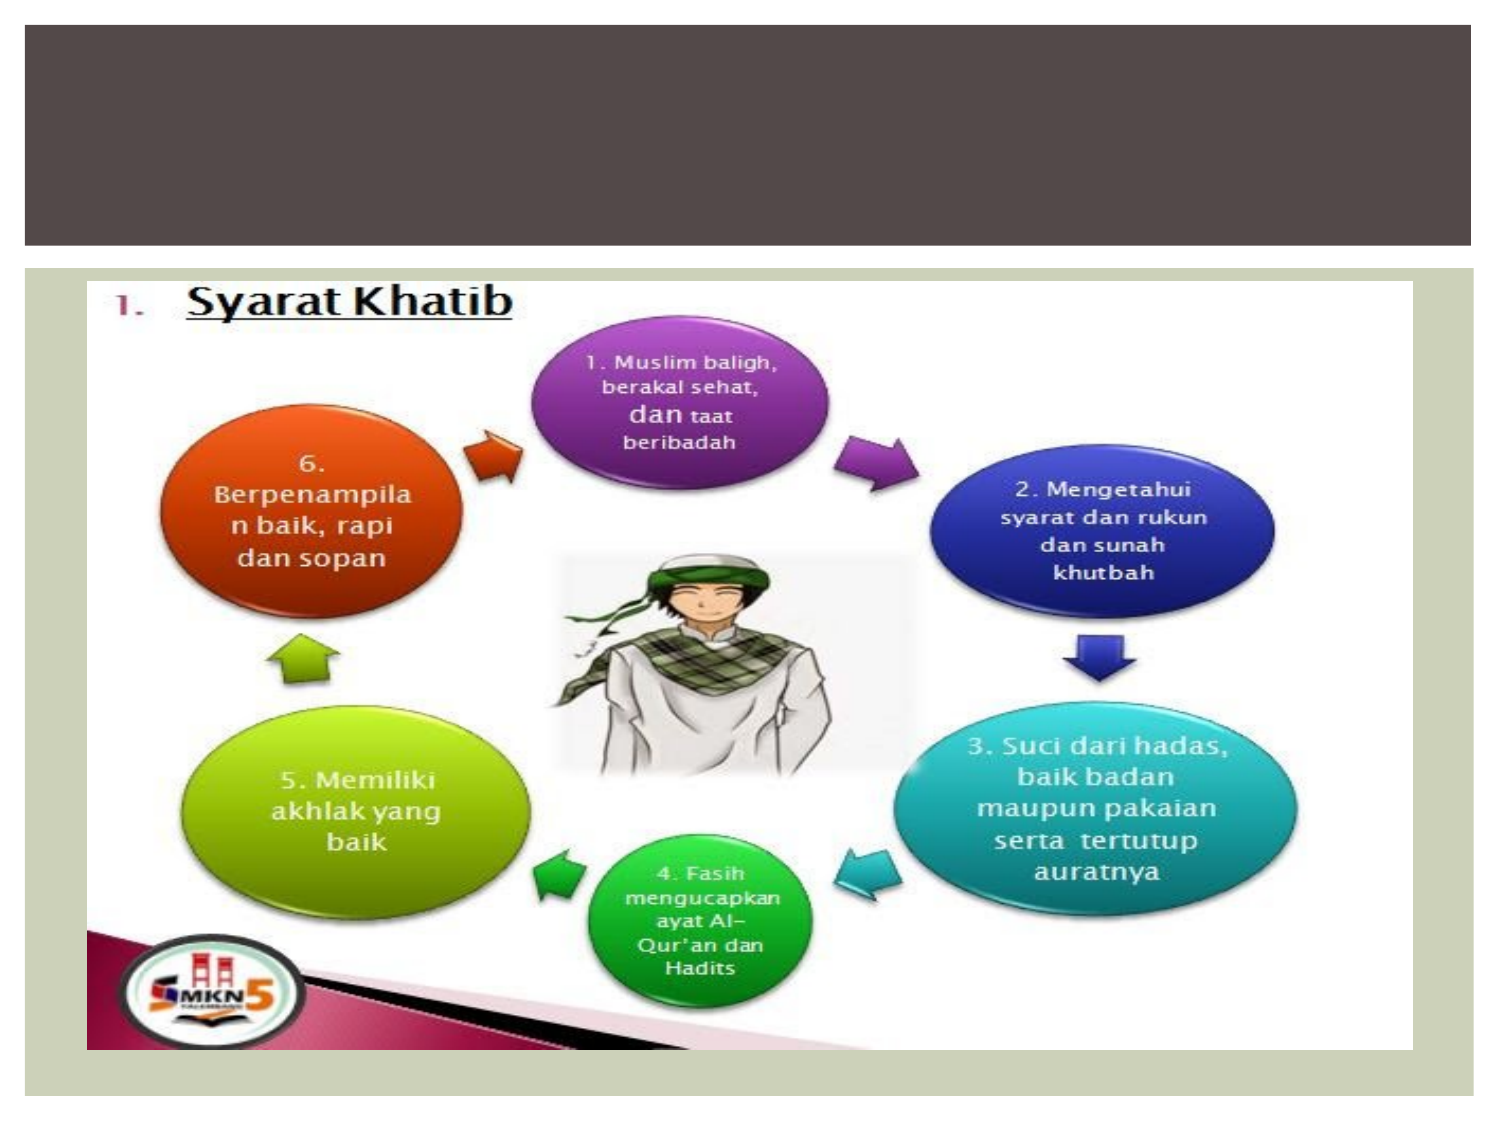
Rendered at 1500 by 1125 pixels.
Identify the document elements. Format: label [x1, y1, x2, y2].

list [87, 281, 1413, 1051]
